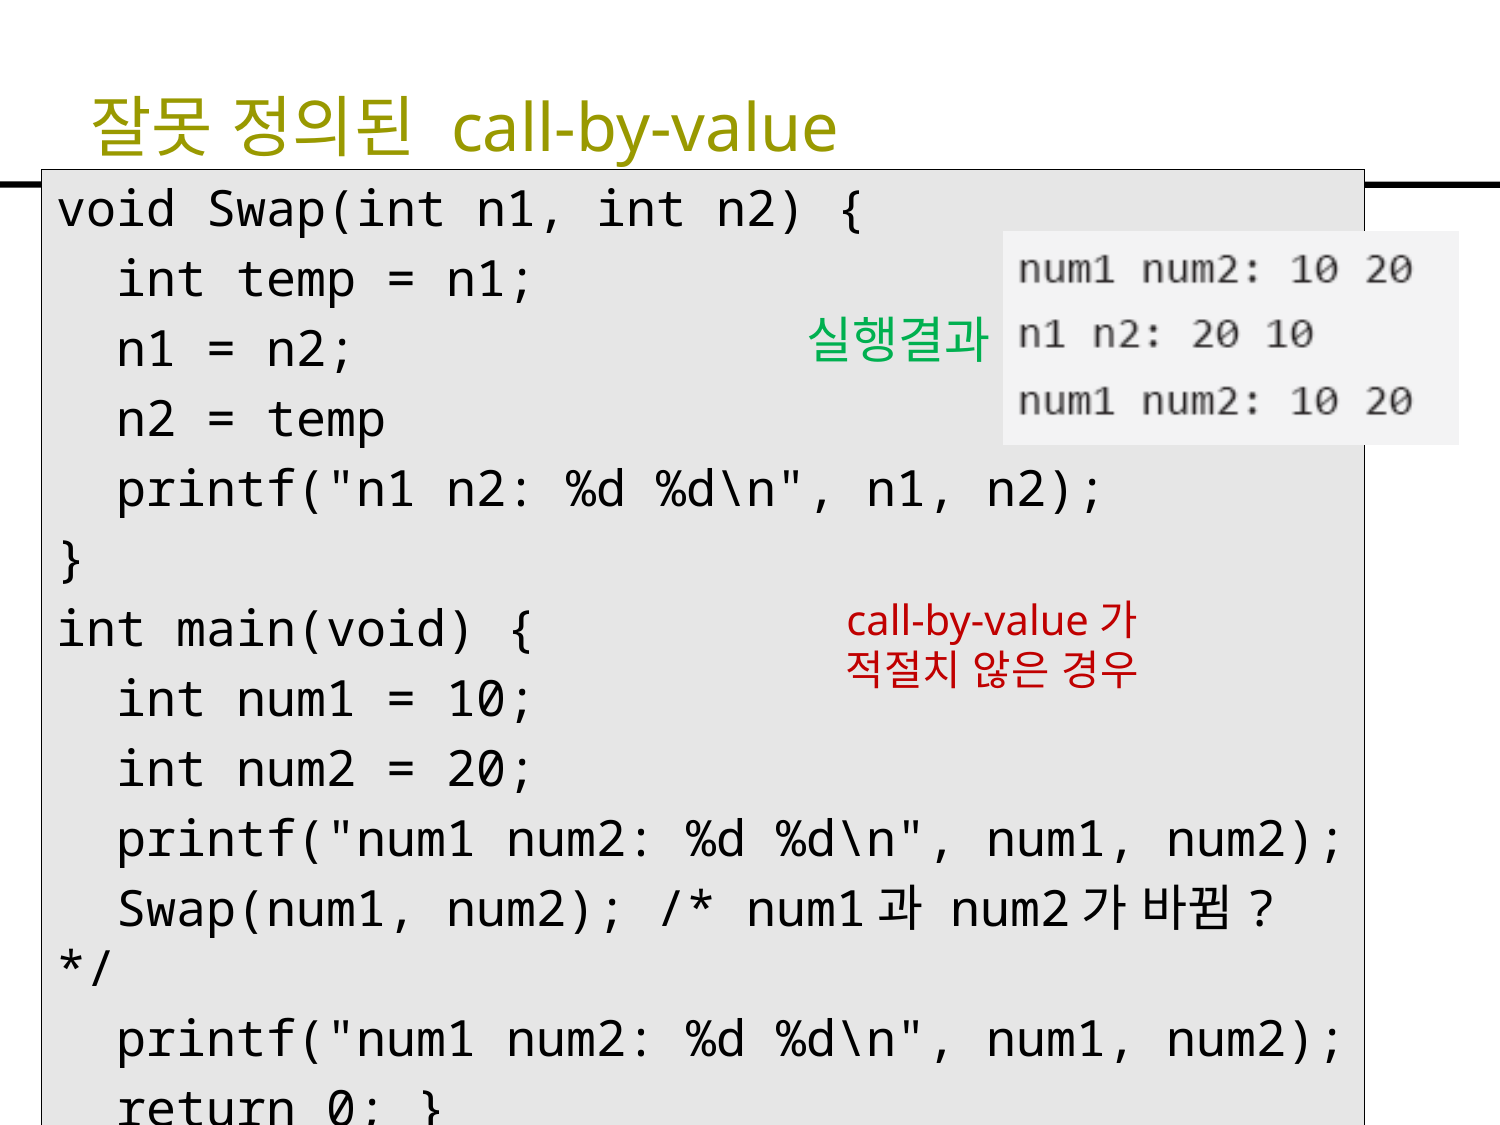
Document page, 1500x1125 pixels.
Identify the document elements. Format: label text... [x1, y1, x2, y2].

text_box call-by-value가 적절치 않은 경우 [772, 612, 1213, 675]
text_box void Swap(int n1, int n2) { int temp = n1; n1 = n2; n2 = temp printf("n1 n2: %d %d\n", n1, n2); } int main(void) { int num1 = 10; int num2 = 20; printf("num1 num2: %d %d\n", num1, num2); Swap(num1, num2); /* num1과 num2가 바뀜? */ printf("num1 num2: %d %d\n", num1, num2); return 0; } [41, 169, 1365, 1125]
picture [1003, 231, 1459, 445]
title 잘못 정의된 call-by-value [75, 45, 1425, 173]
text_box 실행결과 [772, 301, 998, 375]
